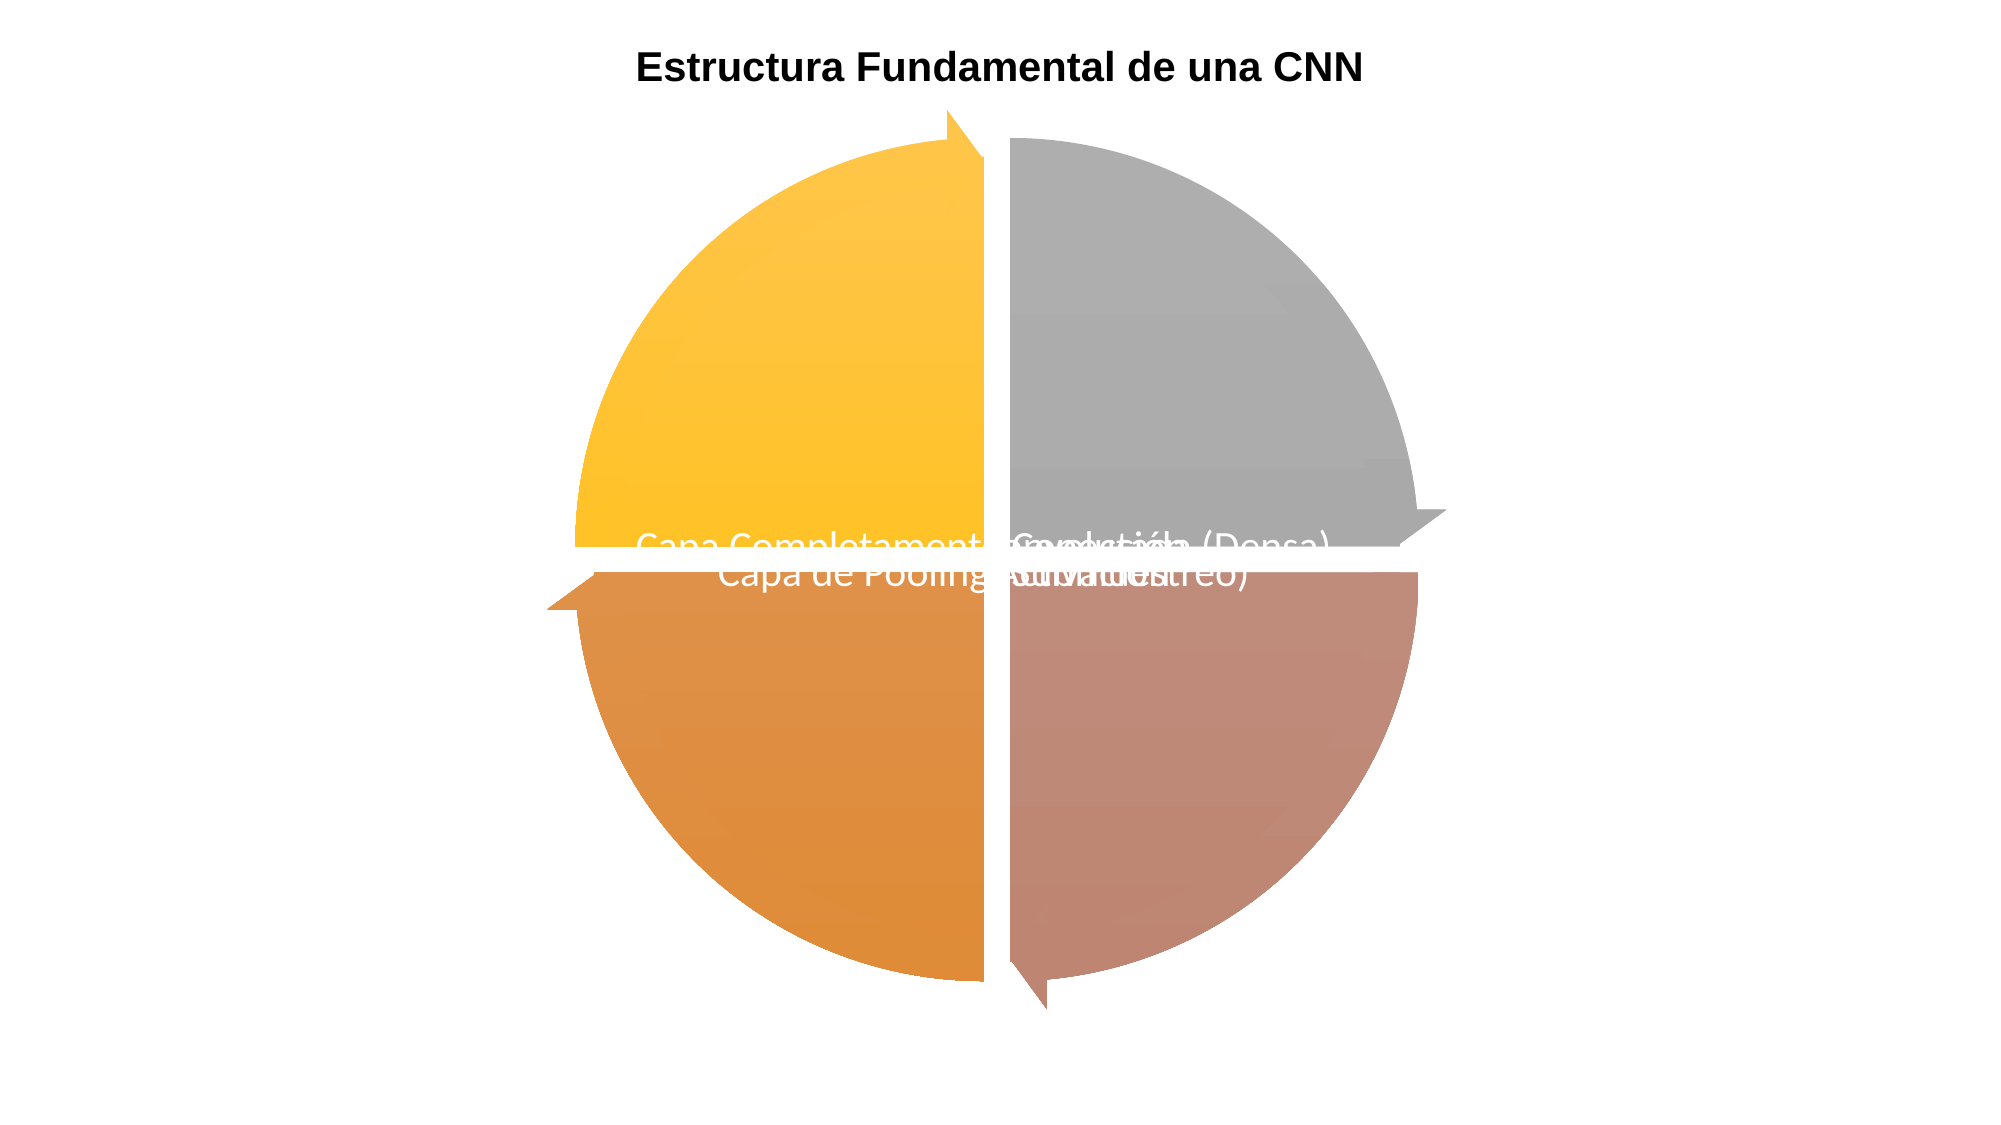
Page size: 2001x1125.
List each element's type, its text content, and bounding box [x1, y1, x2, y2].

text_box Estructura Fundamental de una CNN [310, 32, 1690, 98]
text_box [265, 98, 1735, 1027]
